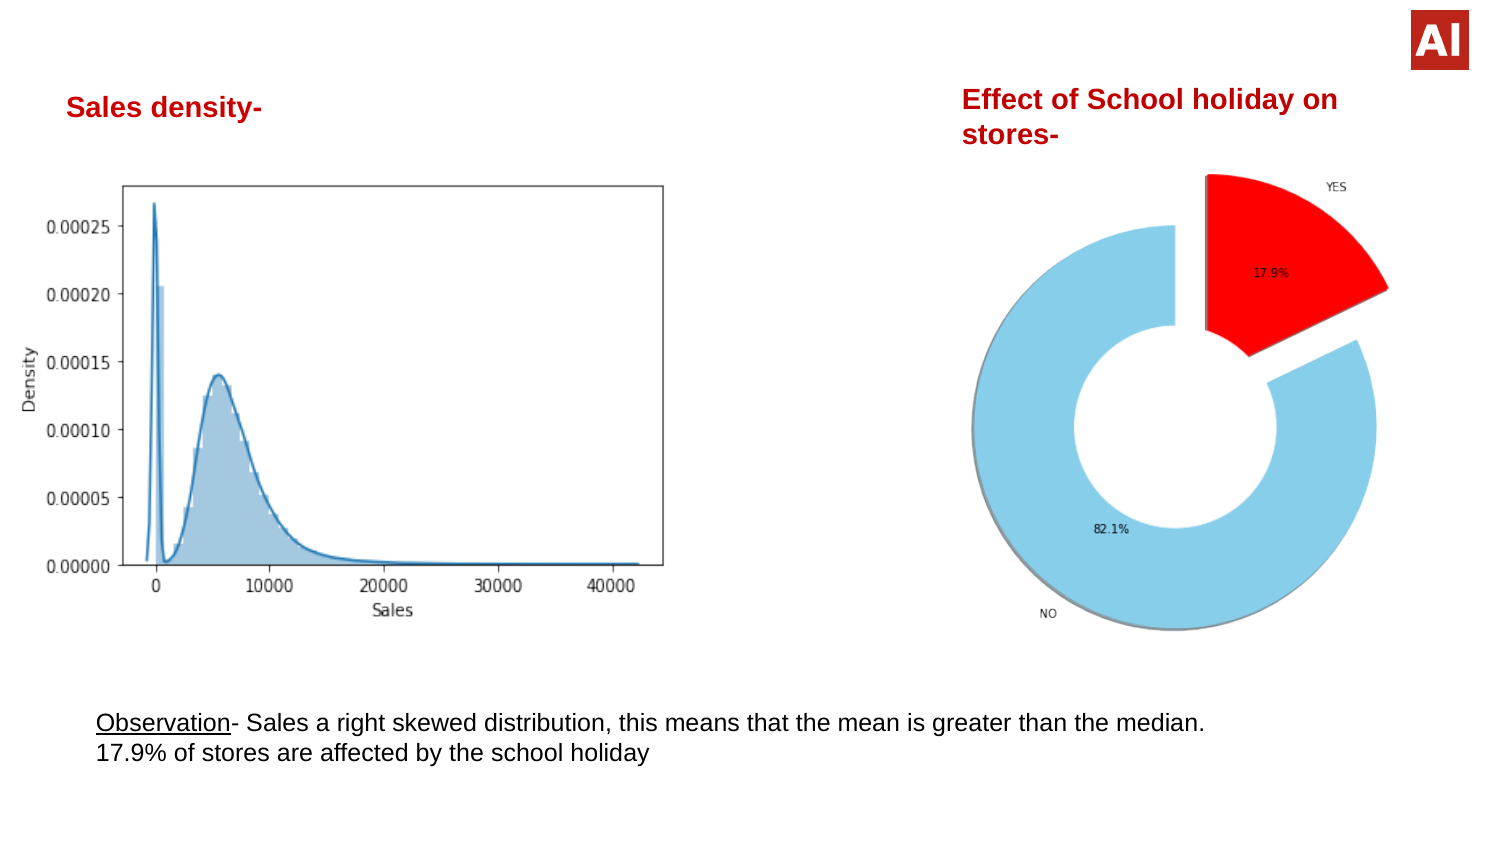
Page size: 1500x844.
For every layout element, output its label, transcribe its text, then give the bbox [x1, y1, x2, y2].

text_box Observation- Sales a right skewed distribution, this means that the mean is greater than the median. 17.9% of stores are affected by the school holiday [80, 699, 1442, 775]
picture [11, 174, 674, 632]
title Sales density- [51, 72, 634, 167]
picture [962, 166, 1397, 640]
picture [1411, 10, 1469, 70]
text_box Effect of School holiday on stores- [946, 72, 1380, 158]
